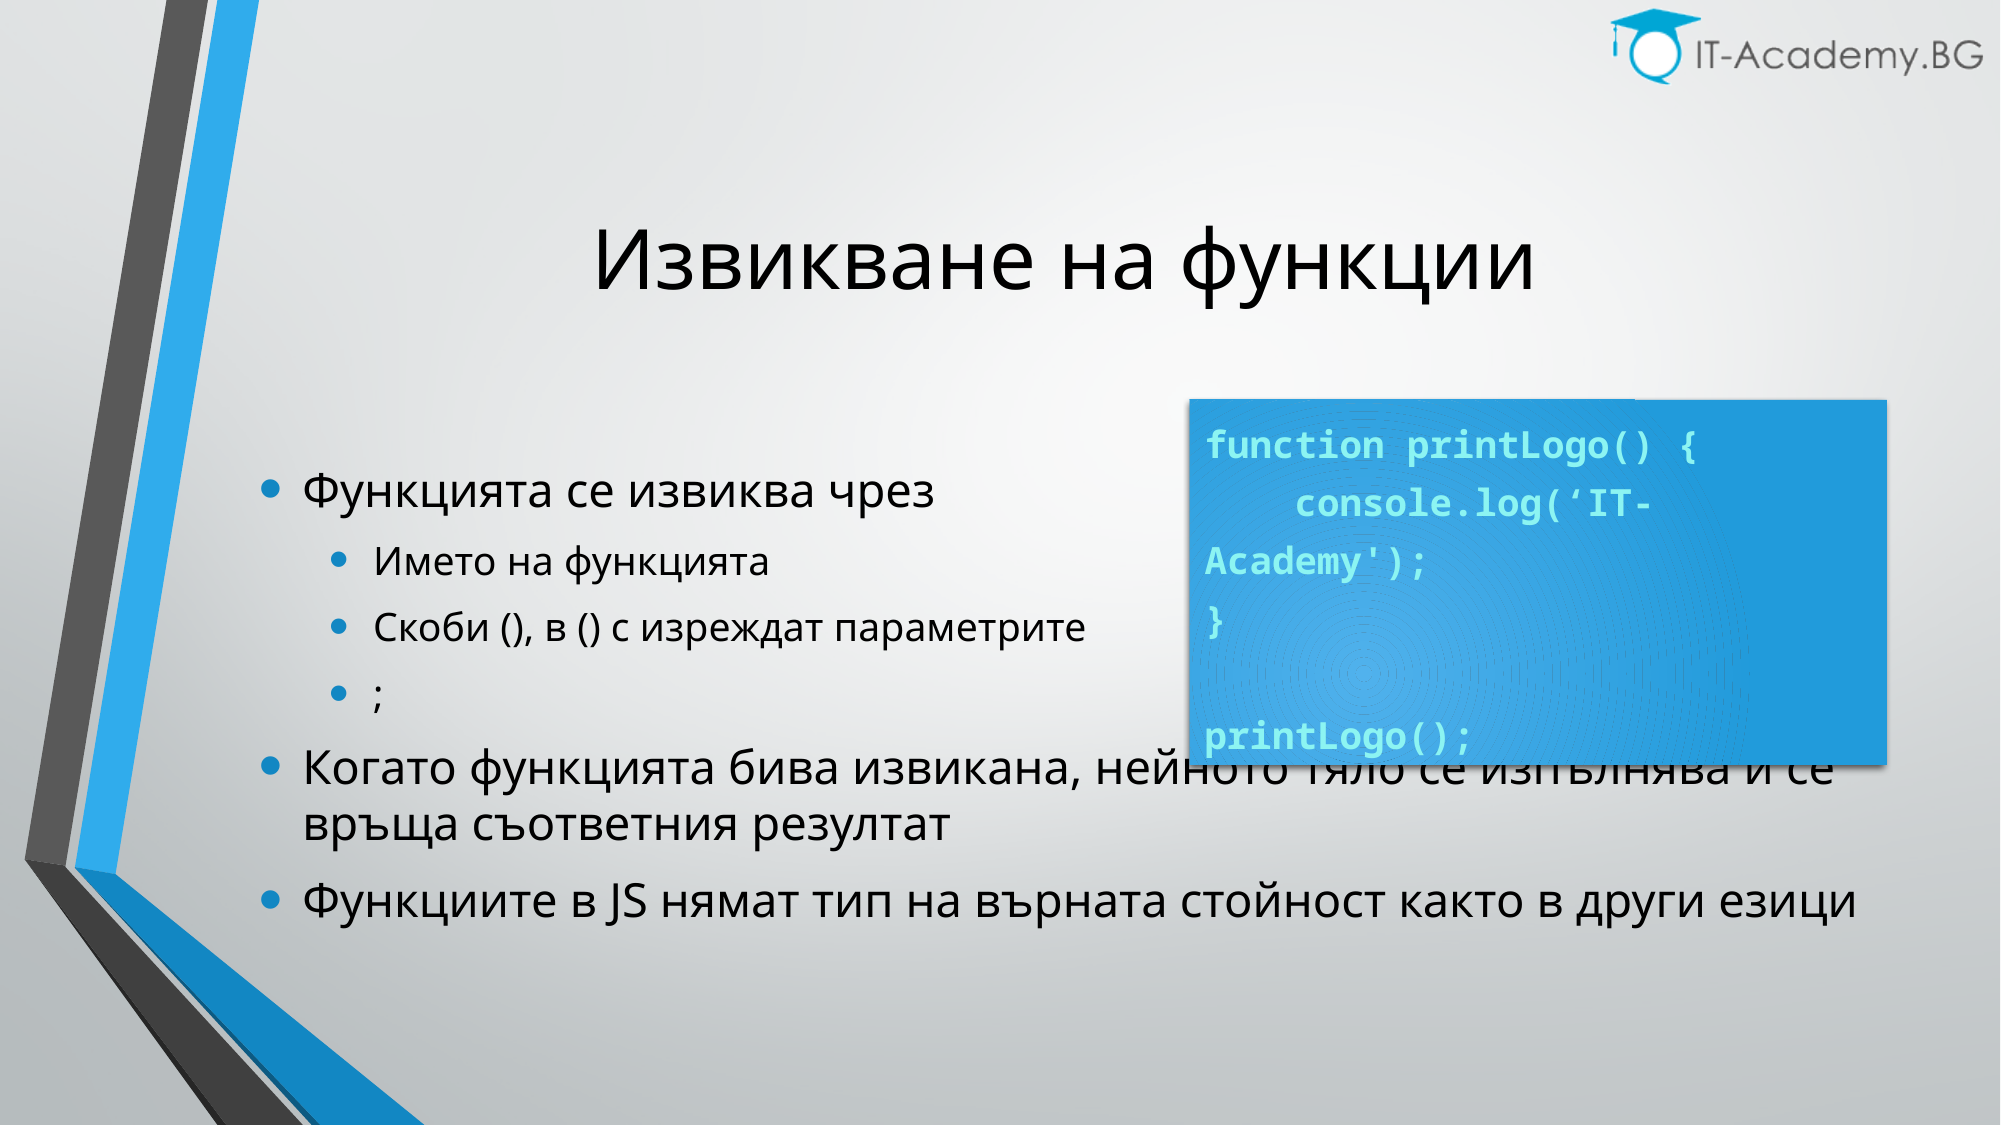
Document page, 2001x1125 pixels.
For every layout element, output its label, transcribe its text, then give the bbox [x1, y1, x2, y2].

title Извикване на функции [243, 112, 1887, 400]
picture [1609, 7, 1985, 94]
list Функцията се извиква чрез Името на функцията Скоби (), в () с изреждат параметрите ; Когато функцията бива извикана, нейното тяло се изпълнява и се връща съответния резултат Функциите в JS нямат тип на върната стойност както в други езици [243, 437, 1887, 950]
text_box function printLogo() { console.log(‘IT-Academy'); } printLogo(); [1189, 399, 1887, 765]
